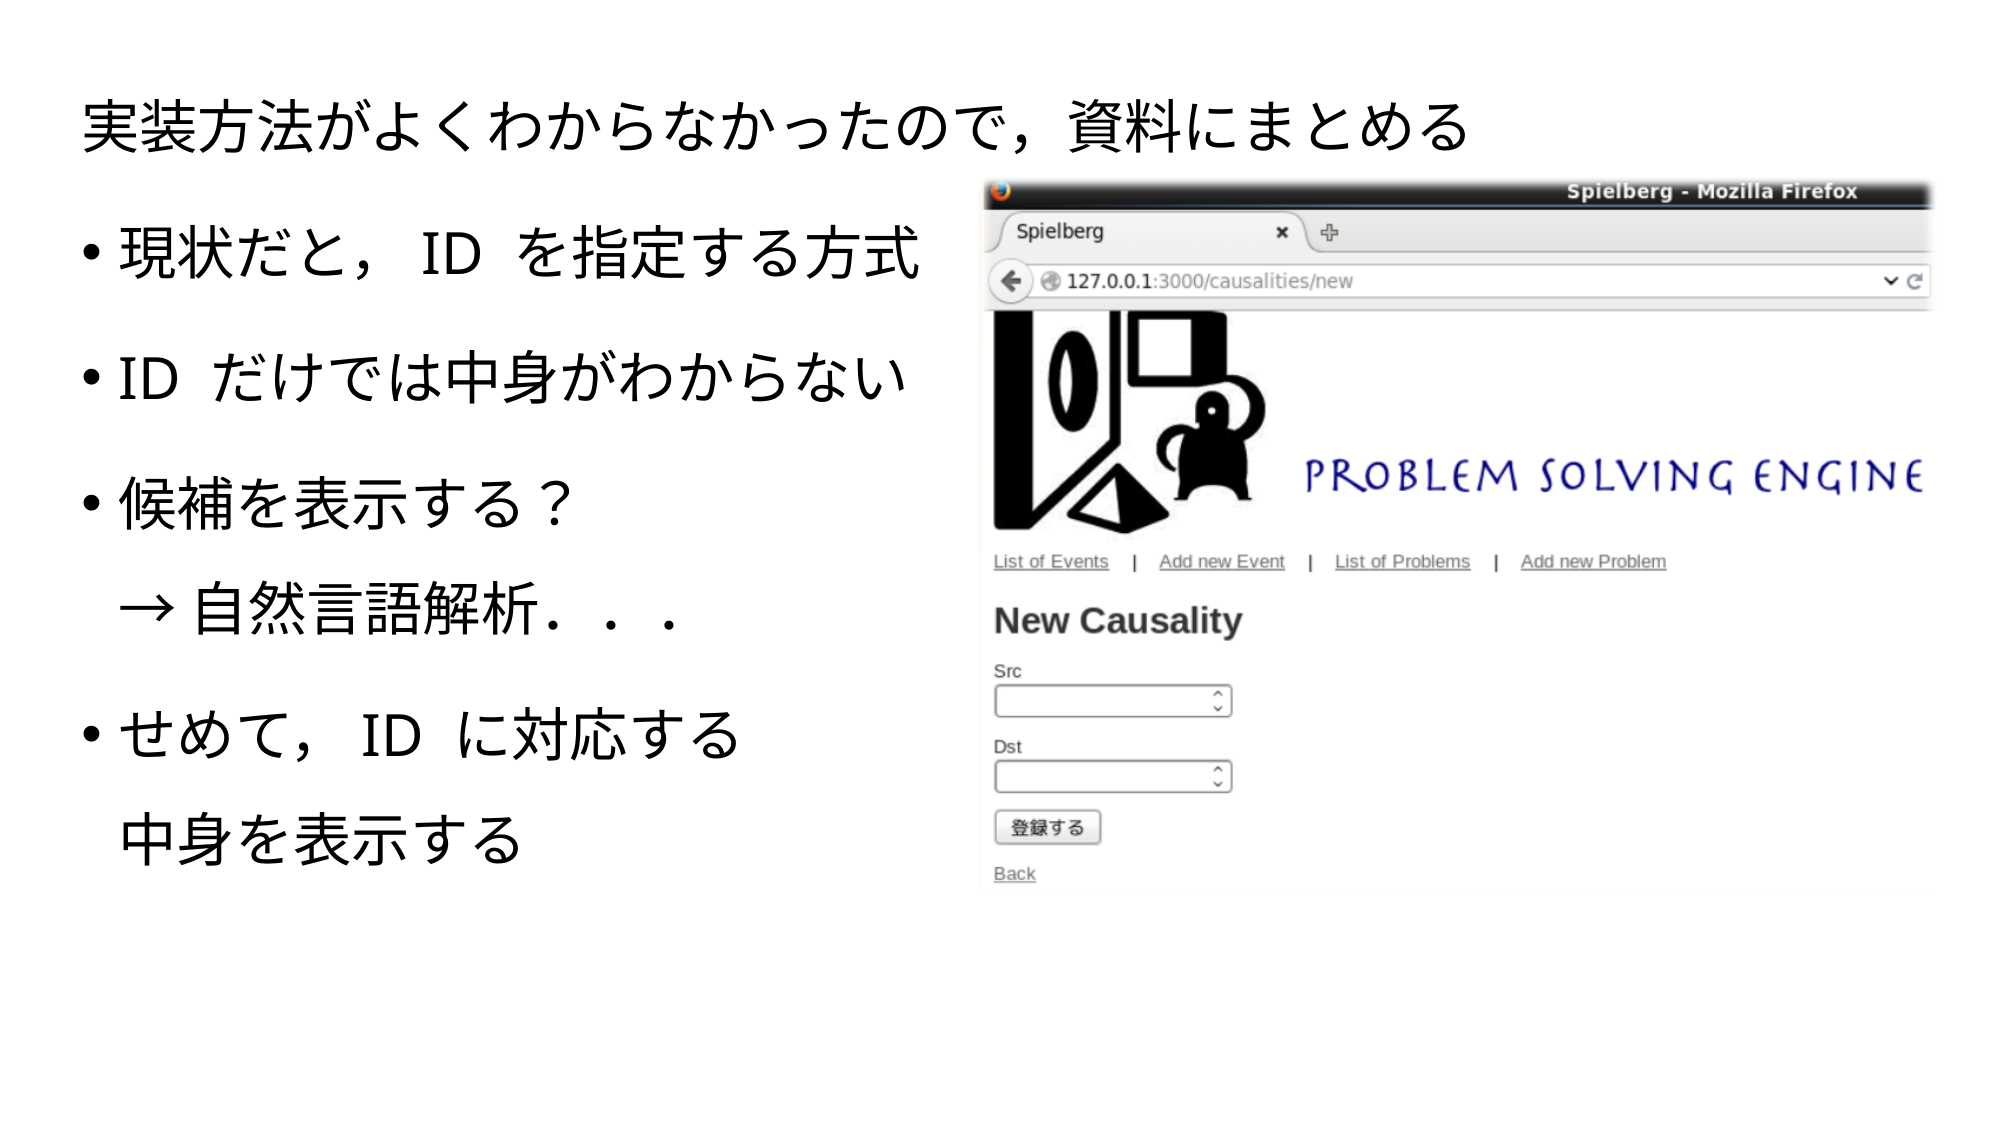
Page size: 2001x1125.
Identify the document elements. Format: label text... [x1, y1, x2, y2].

picture [978, 177, 1937, 894]
list 実装方法がよくわからなかったので，資料にまとめる 現状だと，ID を指定する方式 ID だけでは中身がわからない 候補を表示する？ → 自然言語解析．．． せめて，ID に対応する 中身を表示する [66, 47, 1936, 1125]
